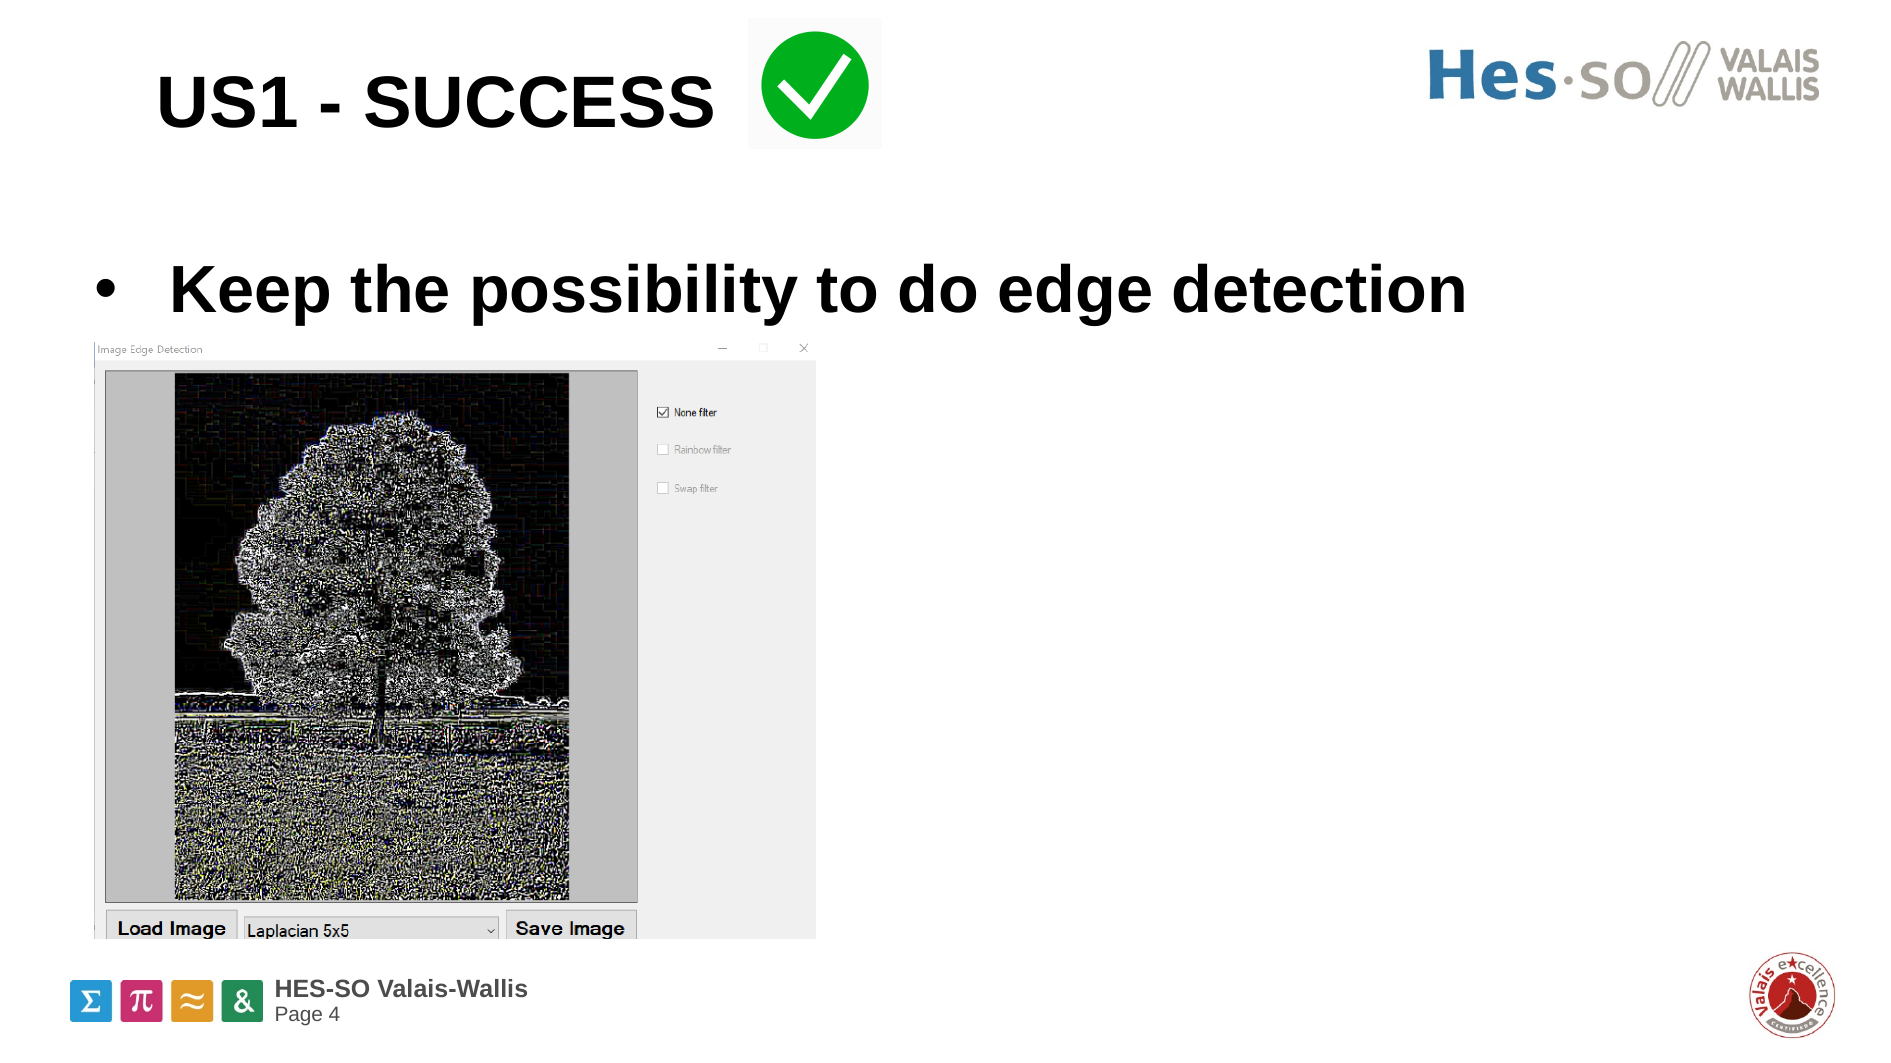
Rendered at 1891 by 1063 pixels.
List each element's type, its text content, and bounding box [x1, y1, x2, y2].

list Keep the possibility to do edge detection [94, 248, 1796, 950]
picture [94, 342, 816, 939]
text_box US1 - SUCCESS [141, 47, 1465, 150]
picture [748, 18, 882, 149]
picture [70, 980, 263, 1022]
picture [1747, 950, 1837, 1040]
picture [1157, 41, 1819, 157]
